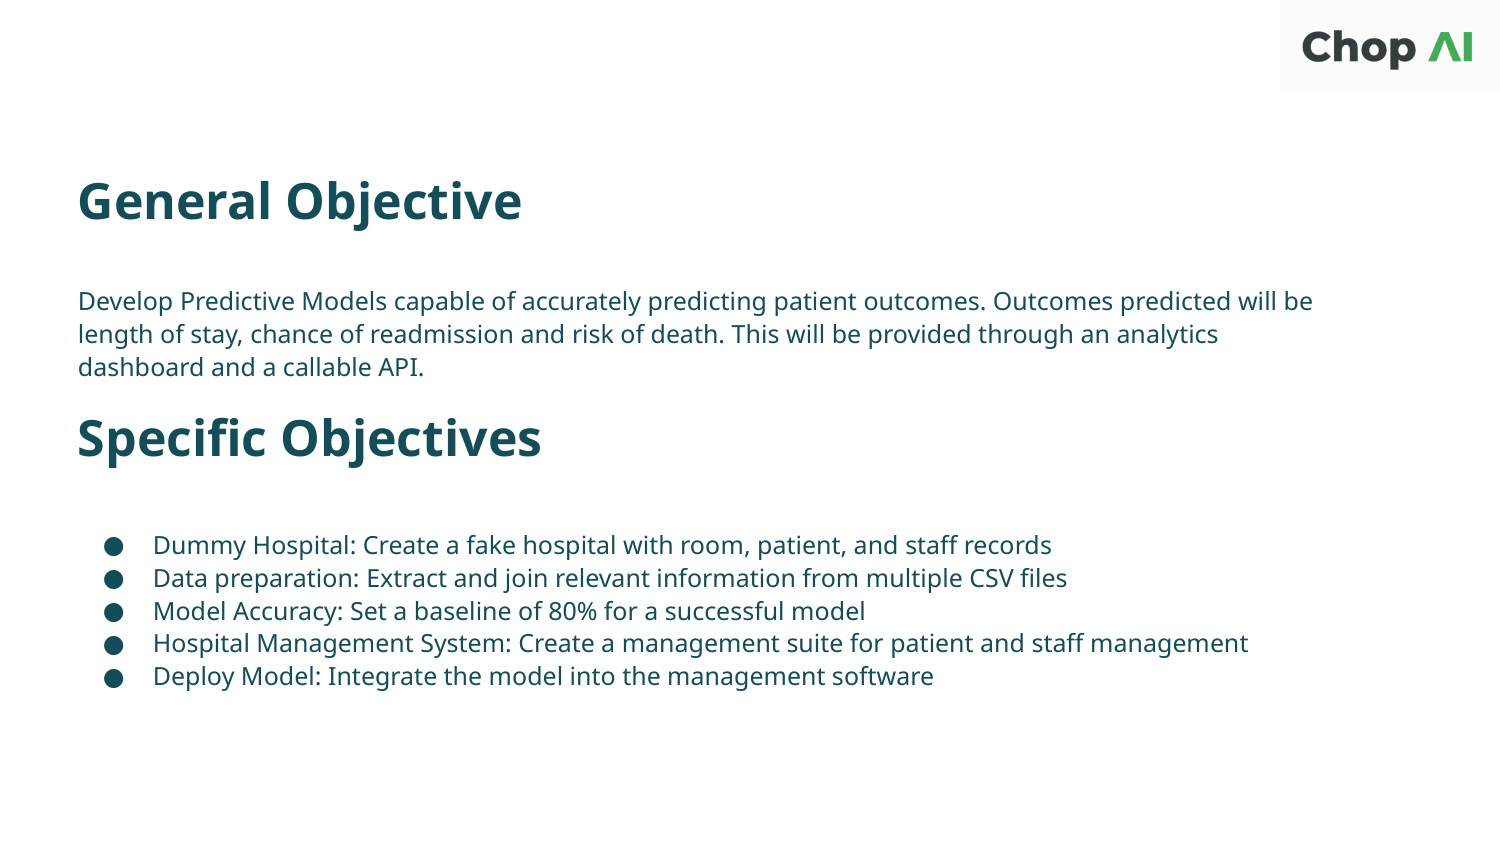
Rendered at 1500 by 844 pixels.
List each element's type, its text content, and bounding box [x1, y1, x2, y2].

subtitle Develop Predictive Models capable of accurately predicting patient outcomes. Outcomes predicted will be length of stay, chance of readmission and risk of death. This will be provided through an analytics dashboard and a callable API. Specific Objectives Dummy Hospital: Create a fake hospital with room, patient, and staff records Data preparation: Extract and join relevant information from multiple CSV files Model Accuracy: Set a baseline of 80% for a successful model Hospital Management System: Create a management suite for patient and staff management Deploy Model: Integrate the model into the management software [62, 267, 1335, 391]
title General Objective [62, 147, 1335, 253]
picture [1279, 0, 1500, 91]
